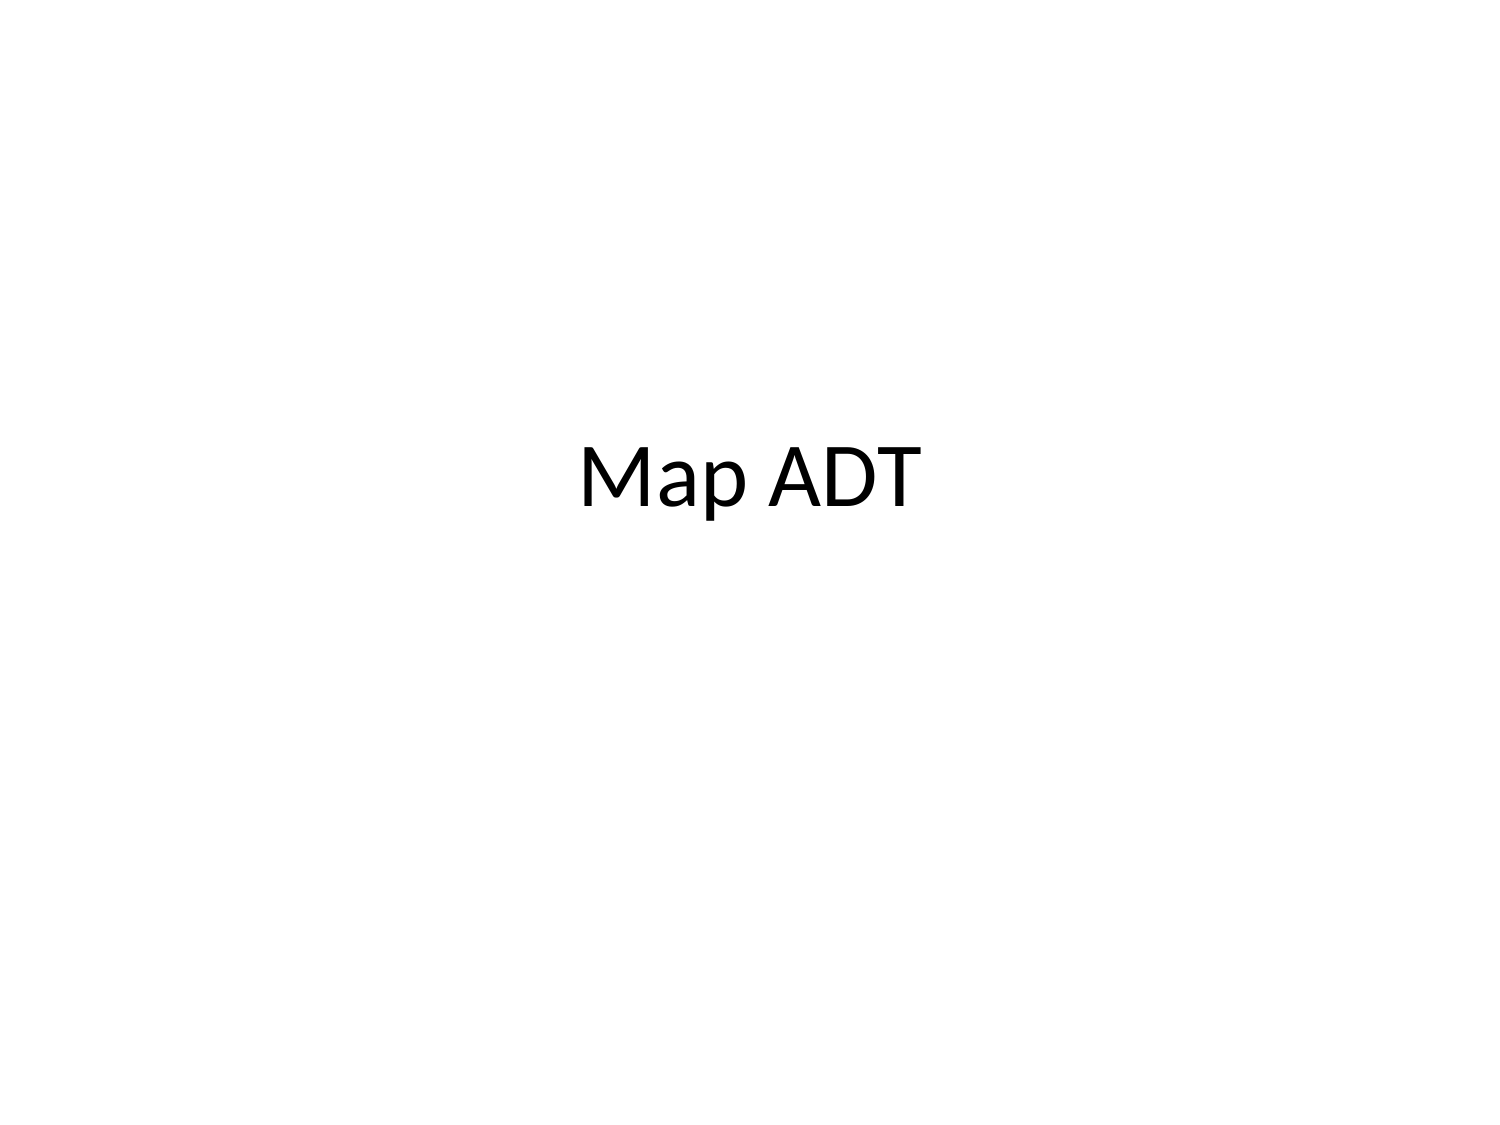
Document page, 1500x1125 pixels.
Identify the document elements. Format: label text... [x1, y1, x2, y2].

title Map ADT [112, 349, 1388, 591]
